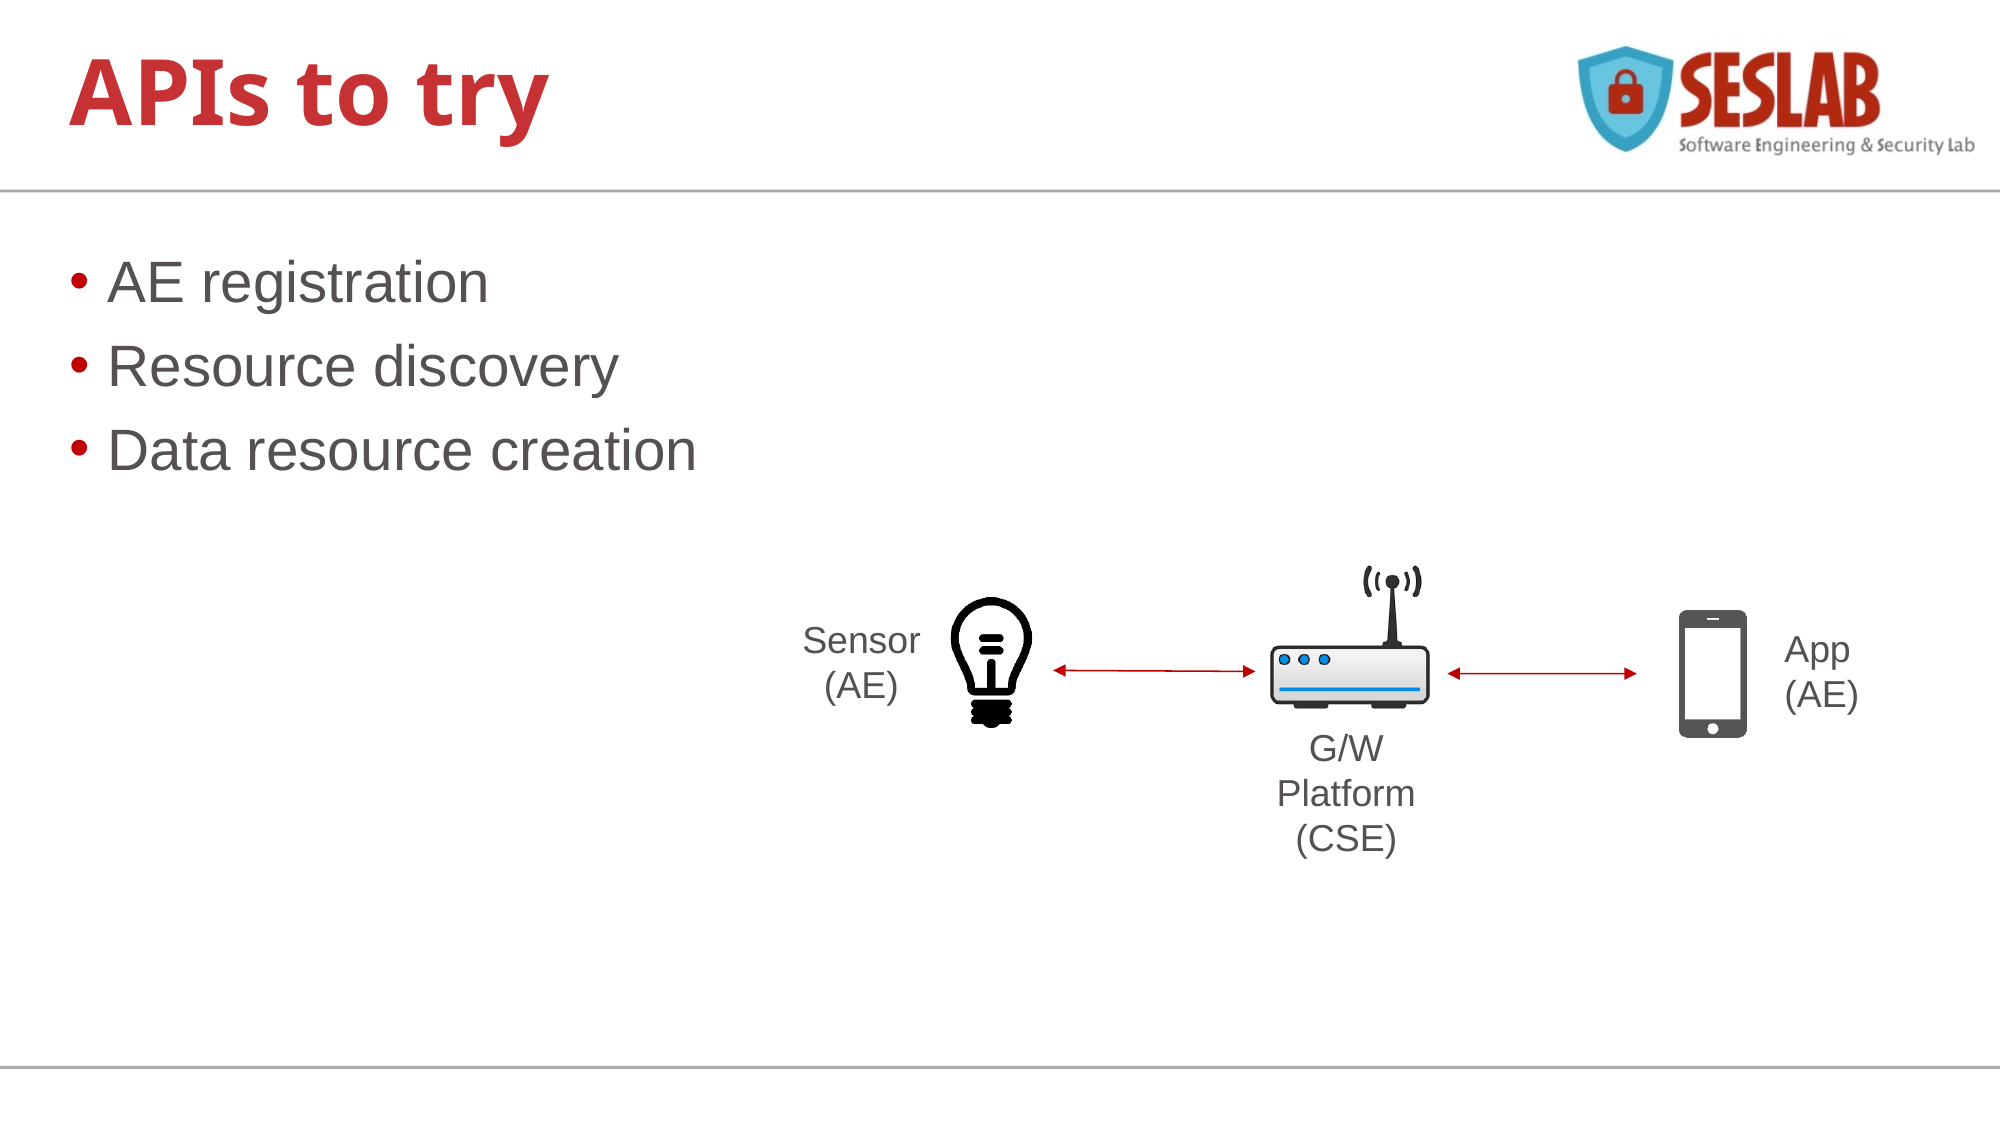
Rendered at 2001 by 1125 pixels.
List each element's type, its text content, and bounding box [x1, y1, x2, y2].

text_box Sensor (AE) [772, 608, 920, 714]
picture [1636, 597, 1790, 750]
text_box G/W Platform (CSE) [1224, 716, 1469, 867]
list AE registration Resource discovery Data resource creation [54, 245, 1884, 663]
picture [1261, 549, 1438, 727]
picture [1570, 38, 1989, 164]
picture [925, 597, 1057, 728]
title APIs to try [54, 0, 1343, 193]
text_box App (AE) [1794, 617, 1894, 723]
